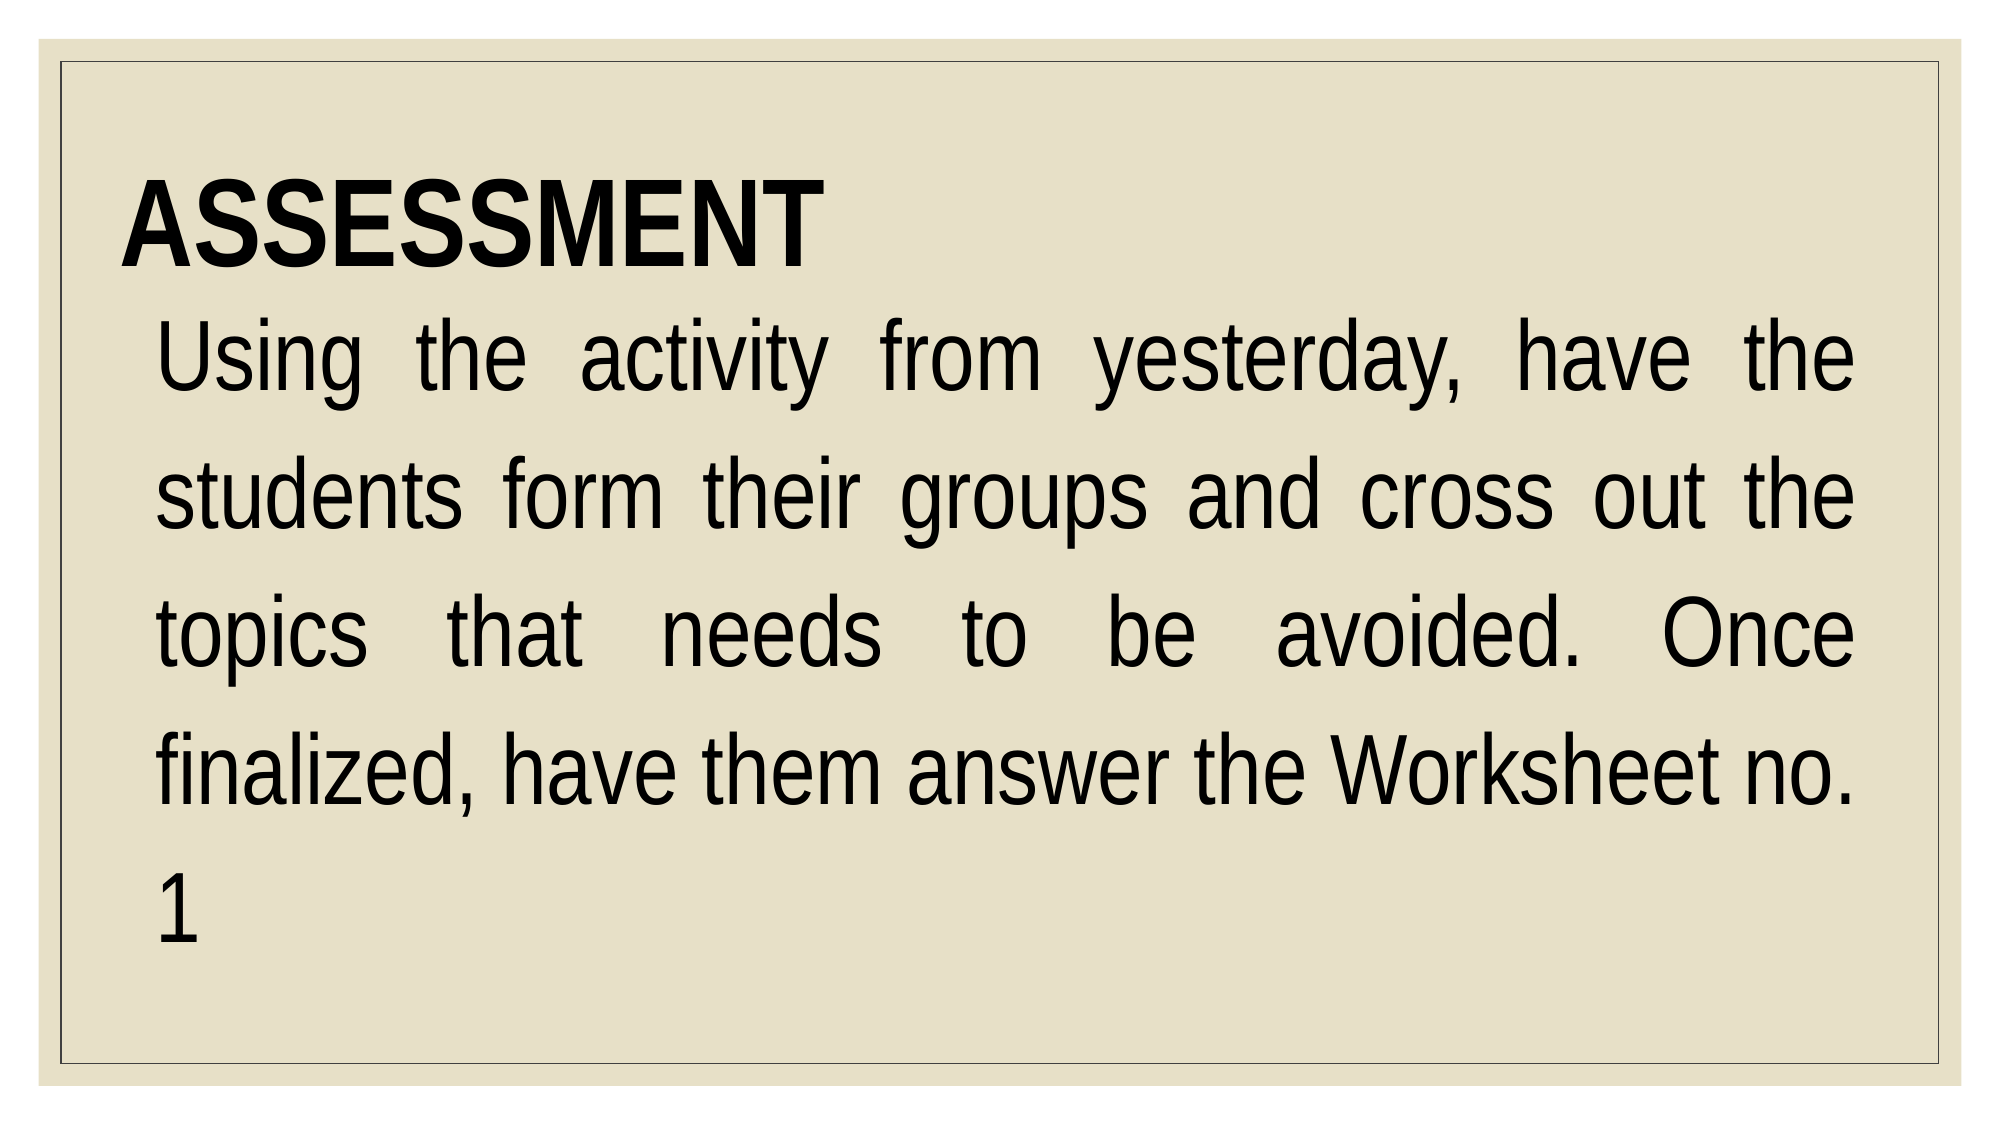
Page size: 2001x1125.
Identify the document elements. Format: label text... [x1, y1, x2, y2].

text_box ASSESSMENT [104, 111, 1105, 265]
text_box Using the activity from yesterday, have the students form their groups and cross out the topics that needs to be avoided. Once finalized, have them answer the Worksheet no. 1 [0, 265, 1875, 1108]
